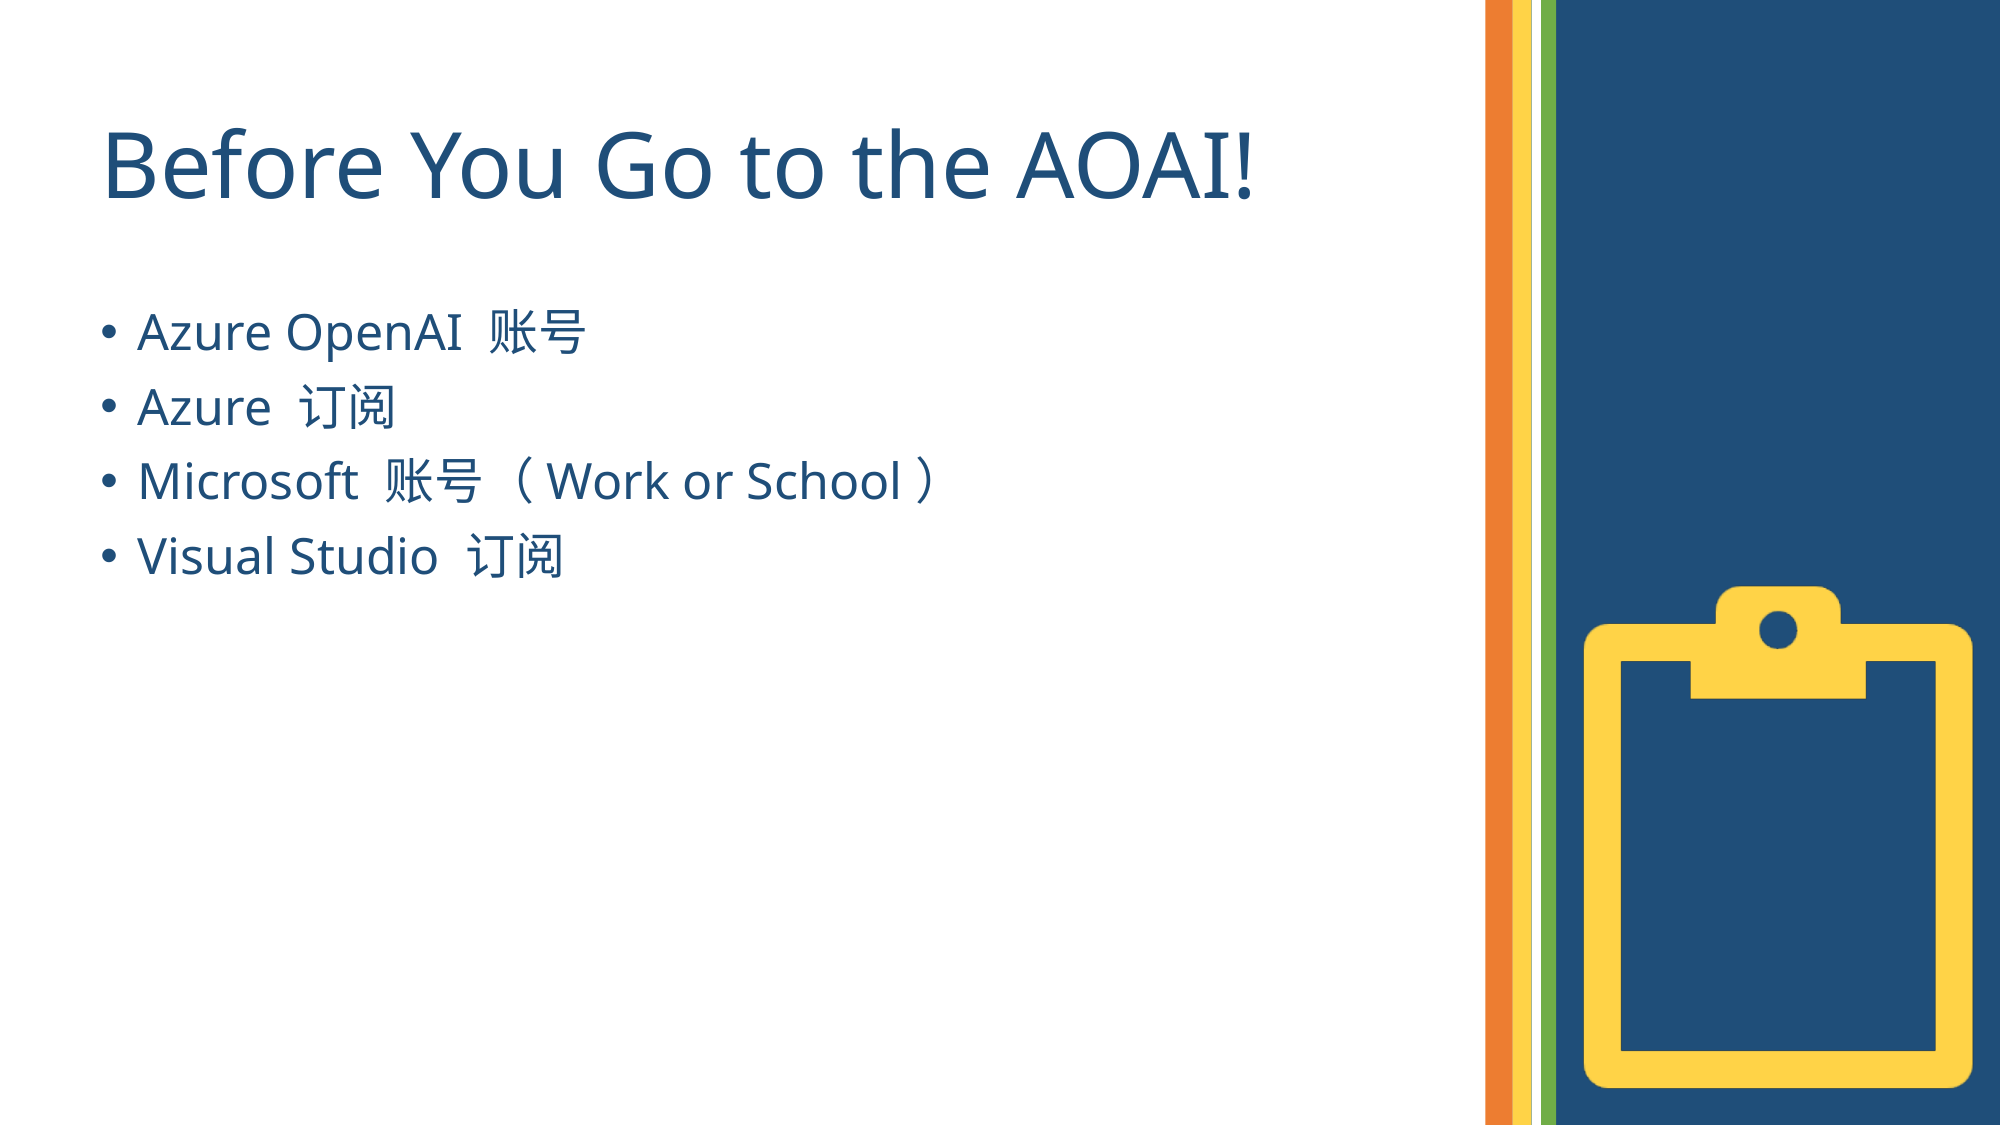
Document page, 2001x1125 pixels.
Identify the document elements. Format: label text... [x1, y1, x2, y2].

list Azure OpenAI 账号 Azure 订阅 Microsoft 账号（Work or School） Visual Studio 订阅 [85, 299, 1460, 1014]
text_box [1477, 0, 2000, 1125]
title Before You Go to the AOAI! [85, 59, 1460, 278]
